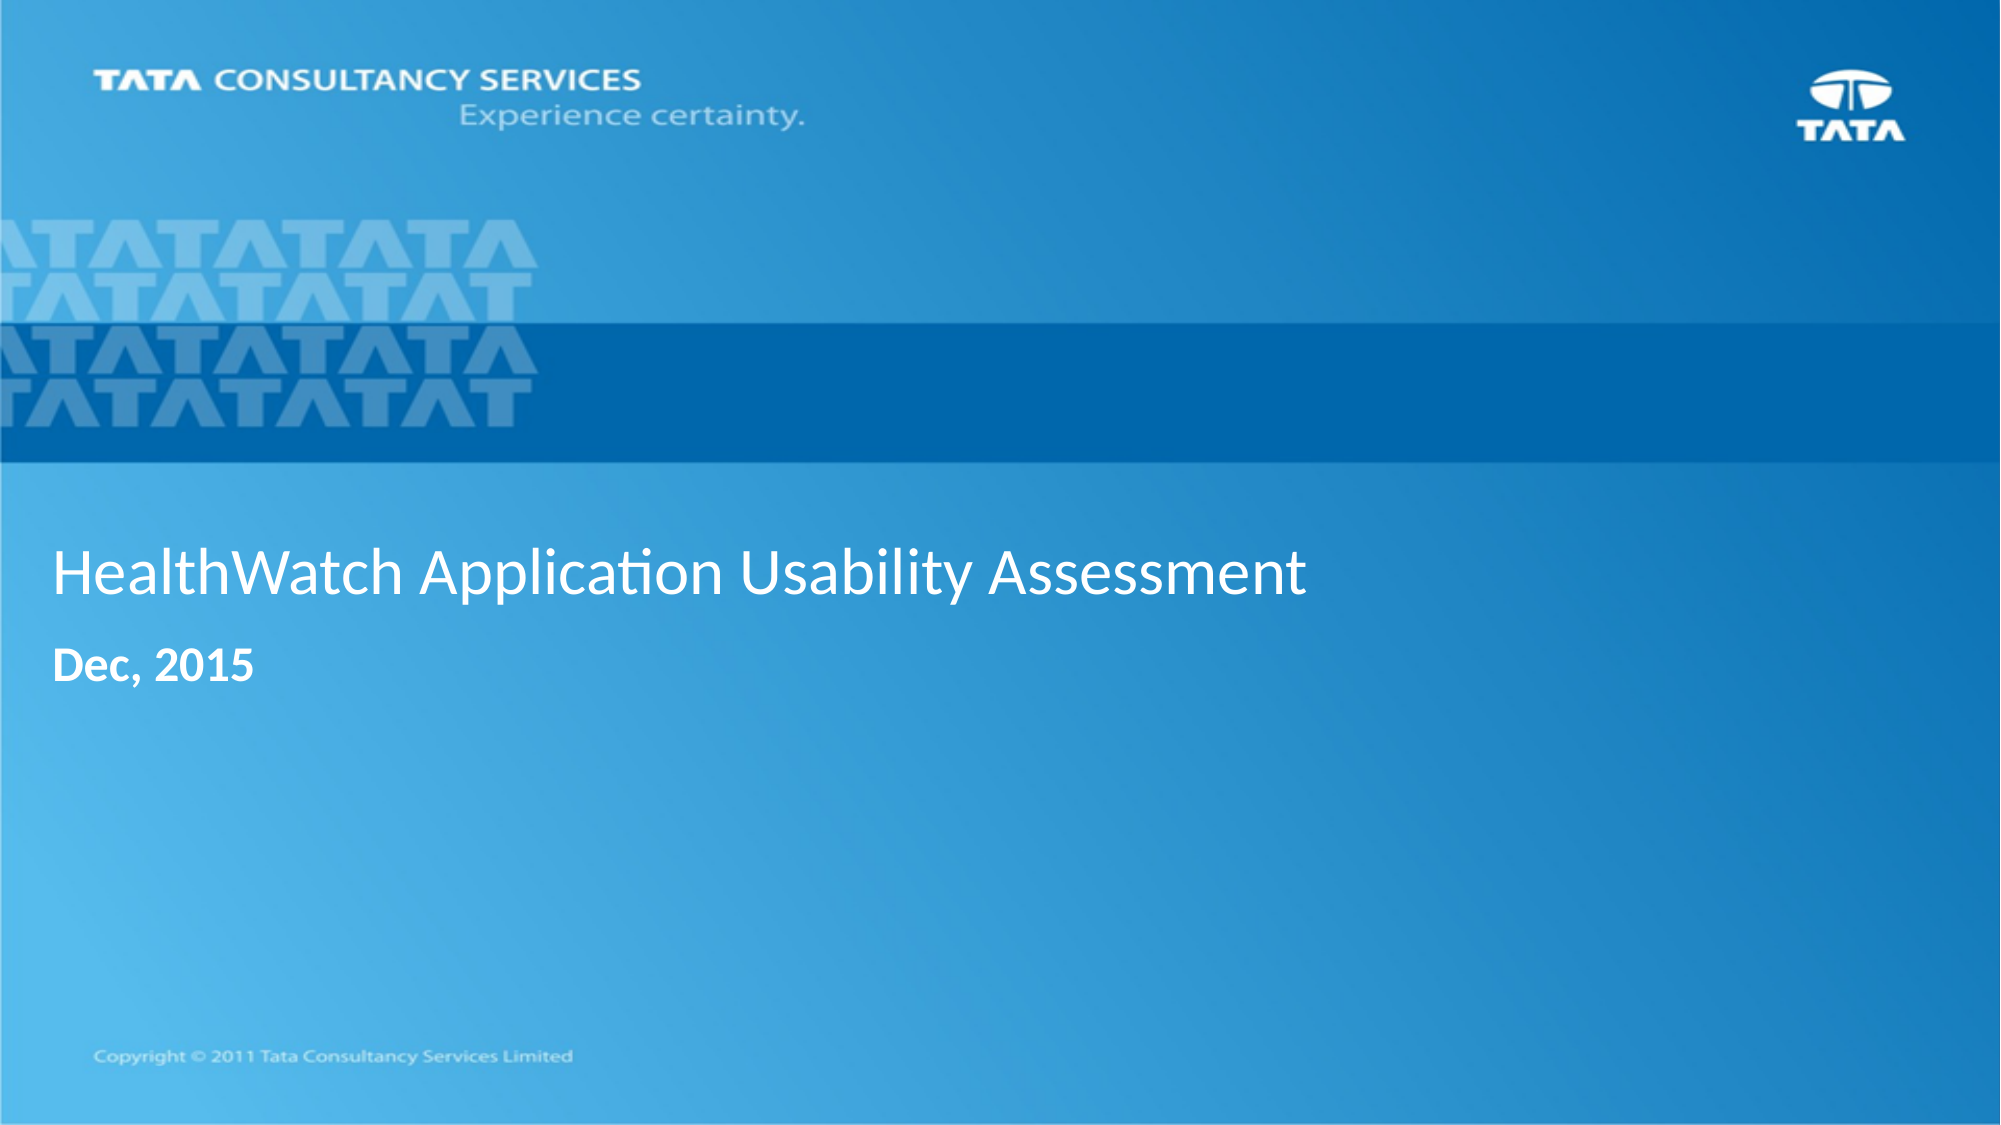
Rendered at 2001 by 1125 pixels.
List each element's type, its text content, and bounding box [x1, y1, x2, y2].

text_box Dec, 2015 [37, 623, 627, 699]
title HealthWatch Application Usability Assessment [37, 510, 1707, 624]
picture [0, 0, 2000, 1125]
